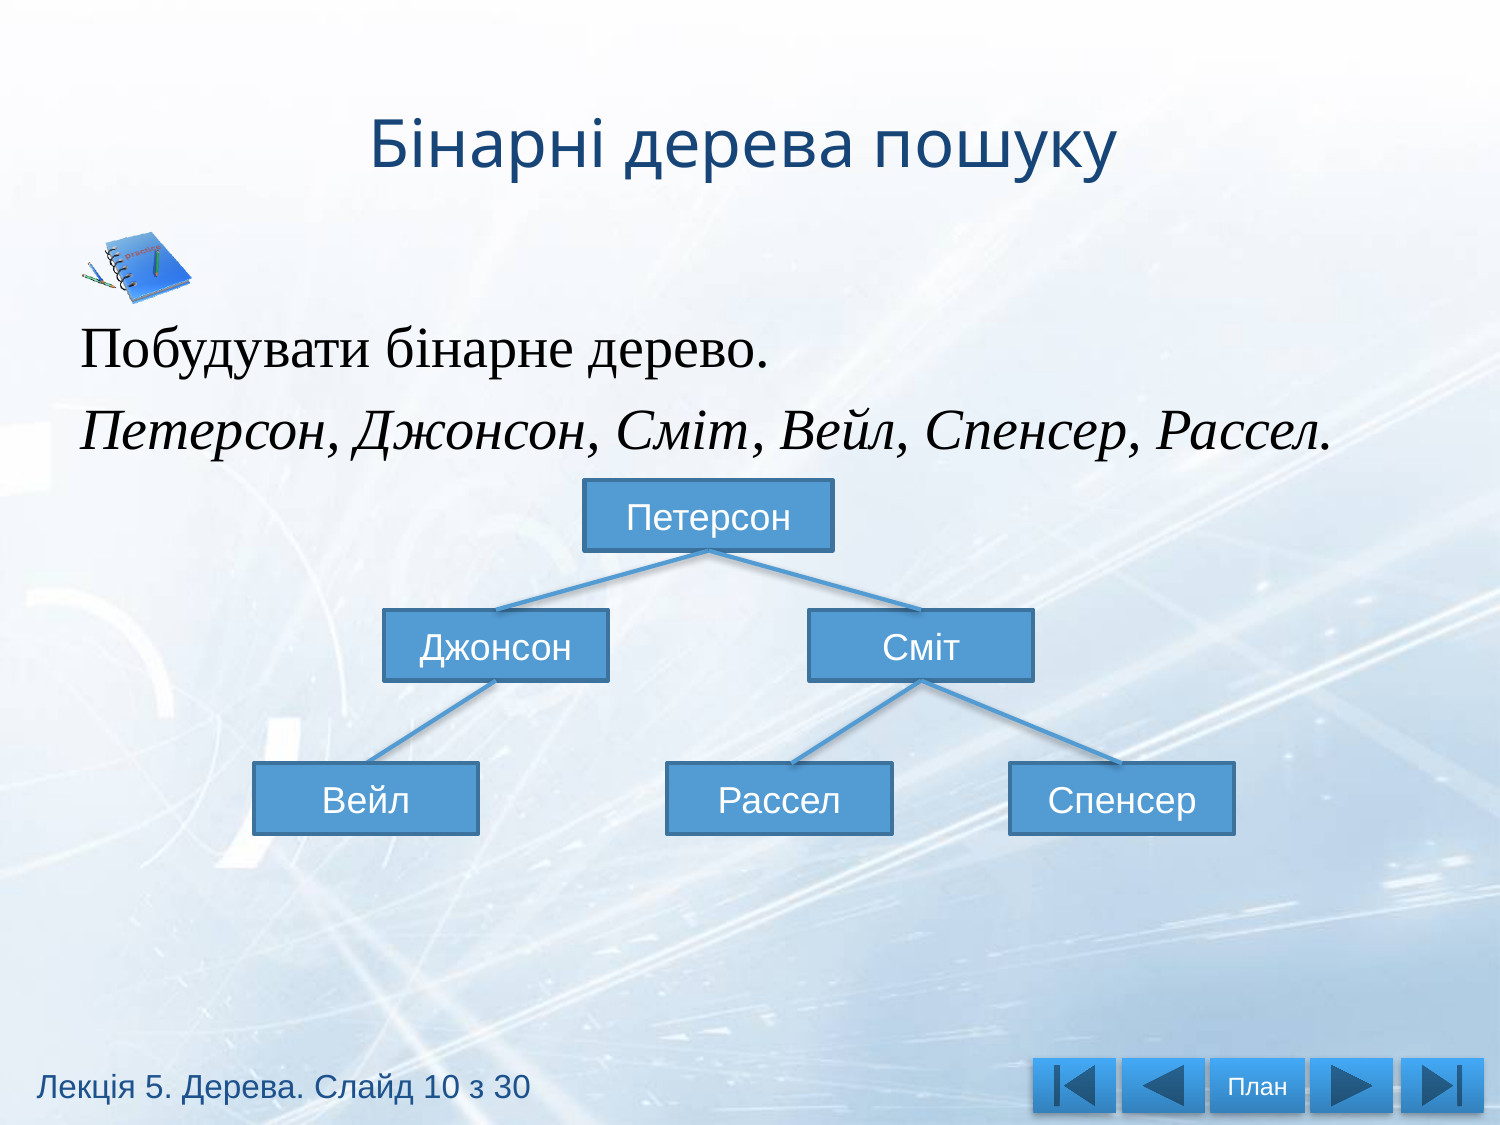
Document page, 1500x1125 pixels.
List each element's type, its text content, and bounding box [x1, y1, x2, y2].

title Бінарні дерева пошуку [99, 95, 1388, 188]
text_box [1033, 1058, 1484, 1114]
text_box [495, 550, 707, 610]
text_box Петерсон [582, 478, 835, 549]
text_box Лекція 5. Дерева. Слайд 10 з 30 [21, 1057, 547, 1113]
text_box Рассел [665, 761, 894, 836]
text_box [708, 550, 922, 610]
text_box Сміт [807, 608, 1035, 678]
text_box Джонсон [382, 608, 610, 683]
text_box Вейл [252, 761, 480, 836]
text_box Спенсер [1008, 761, 1236, 836]
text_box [920, 680, 1123, 764]
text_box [365, 680, 497, 764]
picture [0, 0, 1500, 1125]
list Побудувати бінарне дерево. Петерсон, Джонсон, Сміт, Вейл, Спенсер, Рассел. [64, 219, 1415, 1063]
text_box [791, 680, 918, 764]
